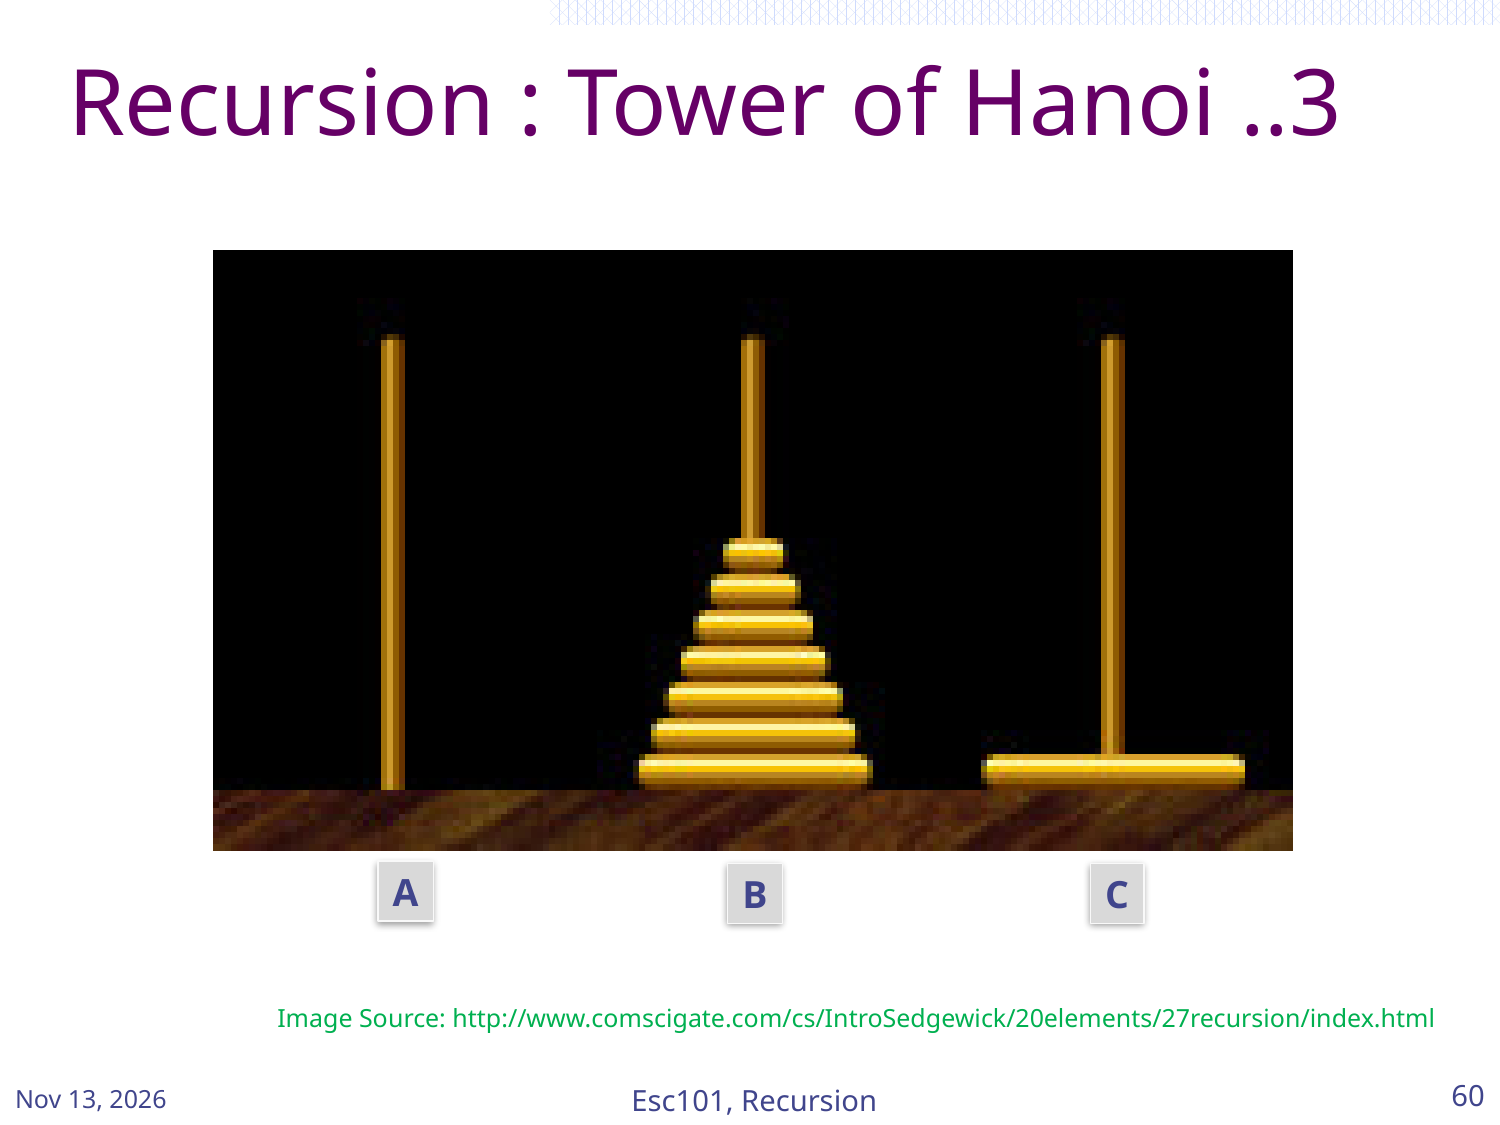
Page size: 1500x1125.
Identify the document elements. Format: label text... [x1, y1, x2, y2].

text_box Image Source: http://www.comscigate.com/cs/IntroSedgewick/20elements/27recursion/index.html [262, 995, 1469, 1040]
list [212, 250, 1294, 851]
slide_number 60 [1187, 1049, 1500, 1125]
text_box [374, 860, 1148, 925]
footer Esc101, Recursion [483, 1049, 1026, 1125]
slide_number Mar-15 [0, 1049, 313, 1125]
title Recursion : Tower of Hanoi ..3 [52, 7, 1459, 162]
